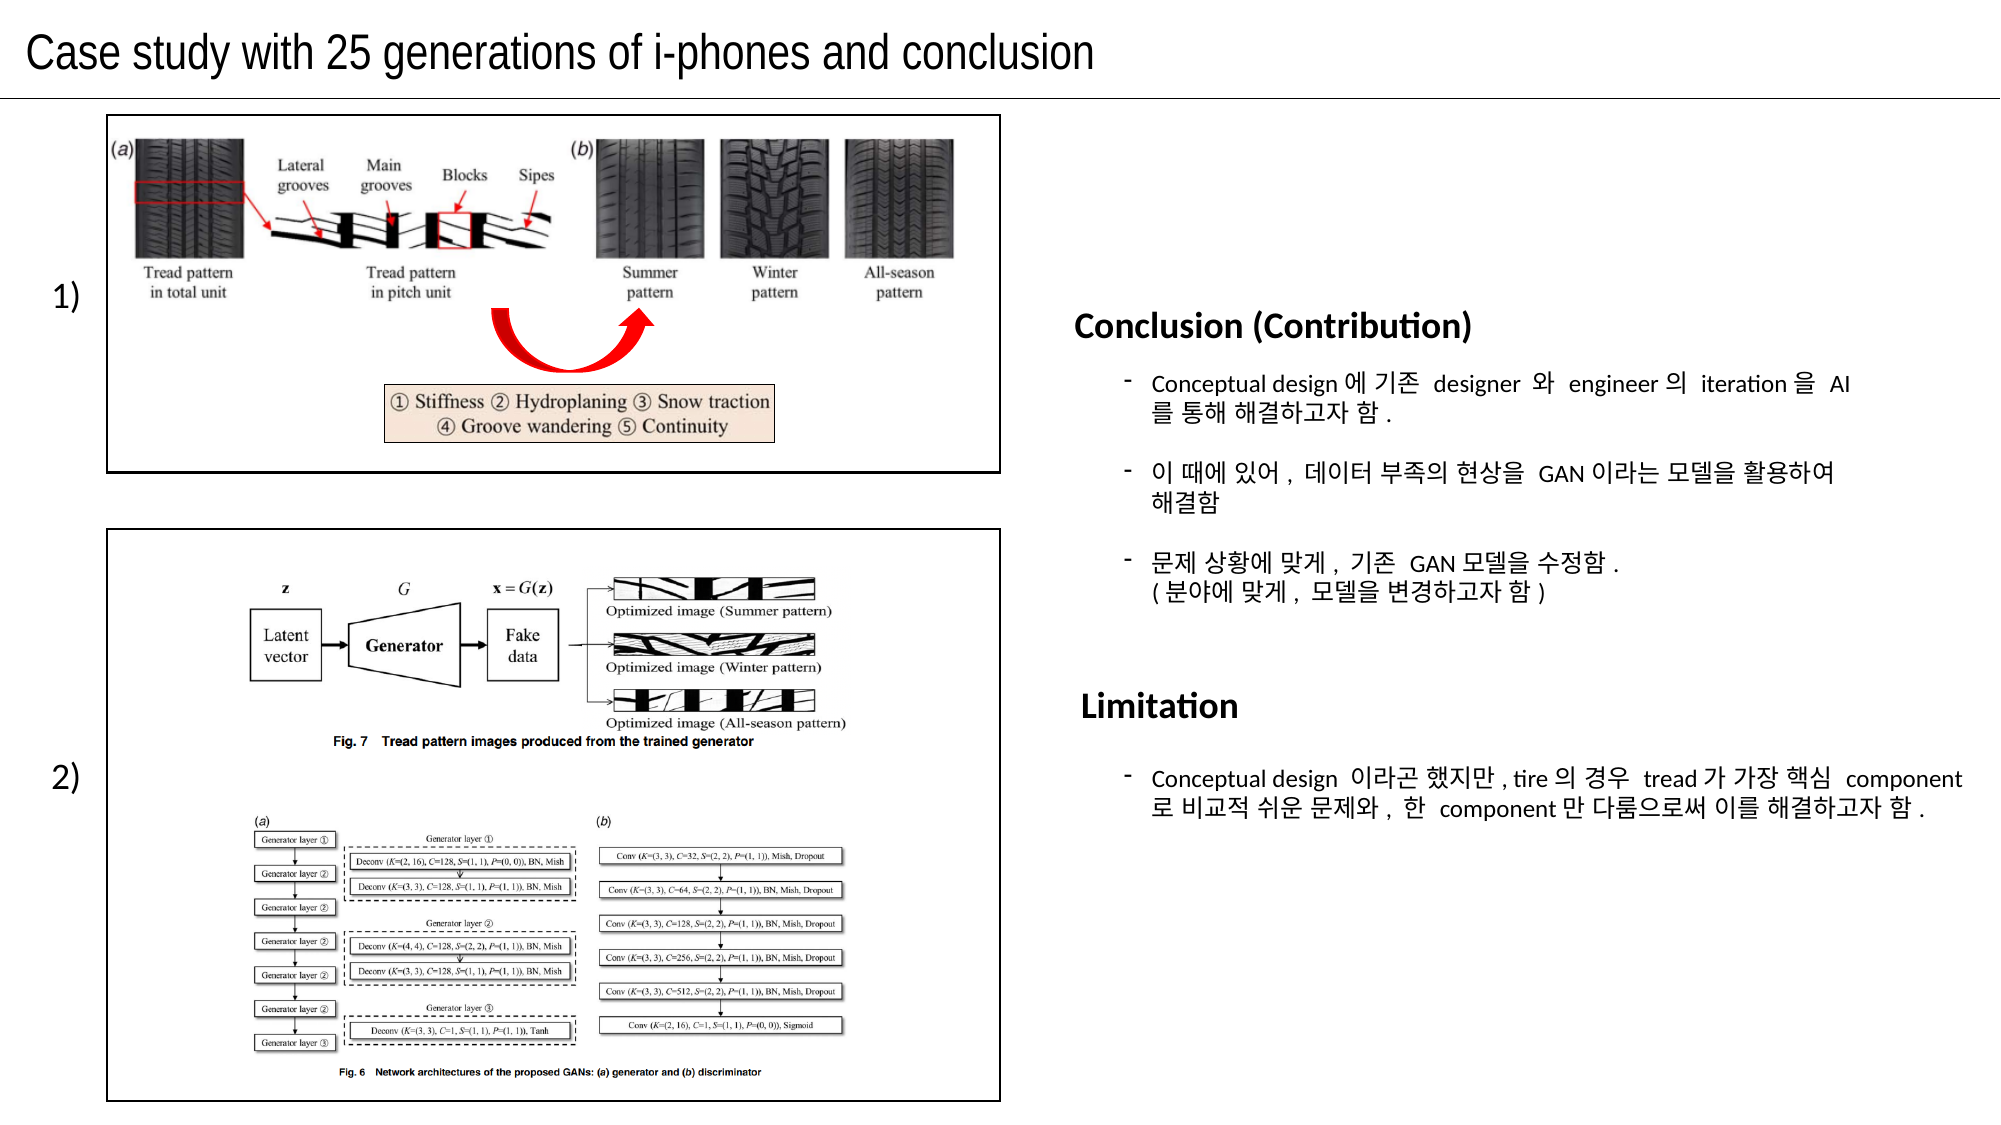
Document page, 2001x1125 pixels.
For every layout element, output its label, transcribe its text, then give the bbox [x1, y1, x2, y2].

picture [227, 550, 852, 763]
text_box Case study with 25 generations of i-phones and conclusion [25, 20, 1097, 81]
text_box [106, 528, 1001, 1102]
picture [247, 805, 852, 1088]
text_box [106, 114, 1001, 474]
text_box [1059, 293, 2000, 922]
text_box 2) [36, 744, 100, 805]
picture [384, 384, 775, 443]
text_box 1) [36, 263, 106, 324]
picture [106, 115, 973, 315]
